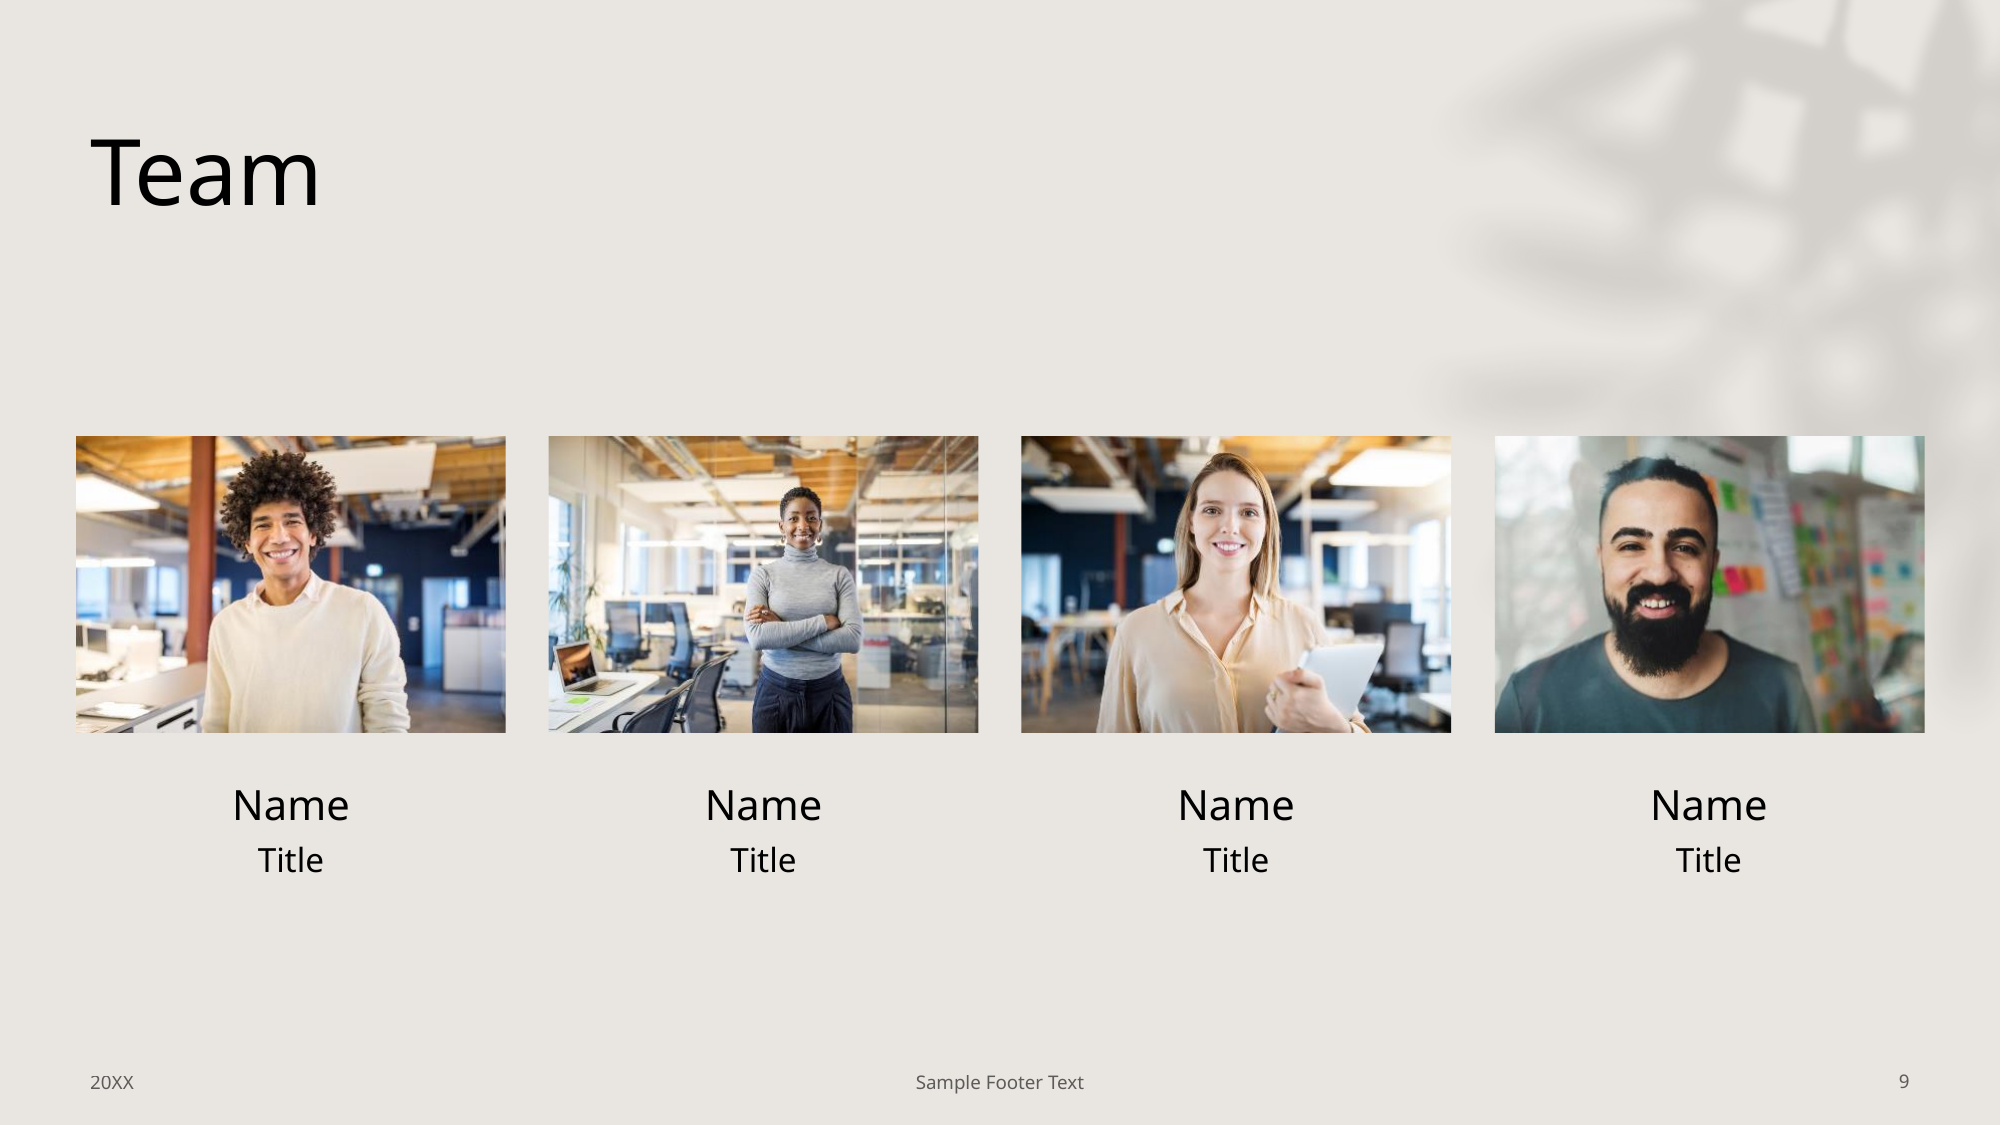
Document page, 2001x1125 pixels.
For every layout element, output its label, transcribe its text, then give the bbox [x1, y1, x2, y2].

title Team [75, 60, 1863, 278]
slide_number 9 [1474, 1052, 1925, 1113]
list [75, 319, 1925, 1009]
slide_number 20XX [75, 1052, 526, 1113]
footer Sample Footer Text [662, 1052, 1338, 1113]
